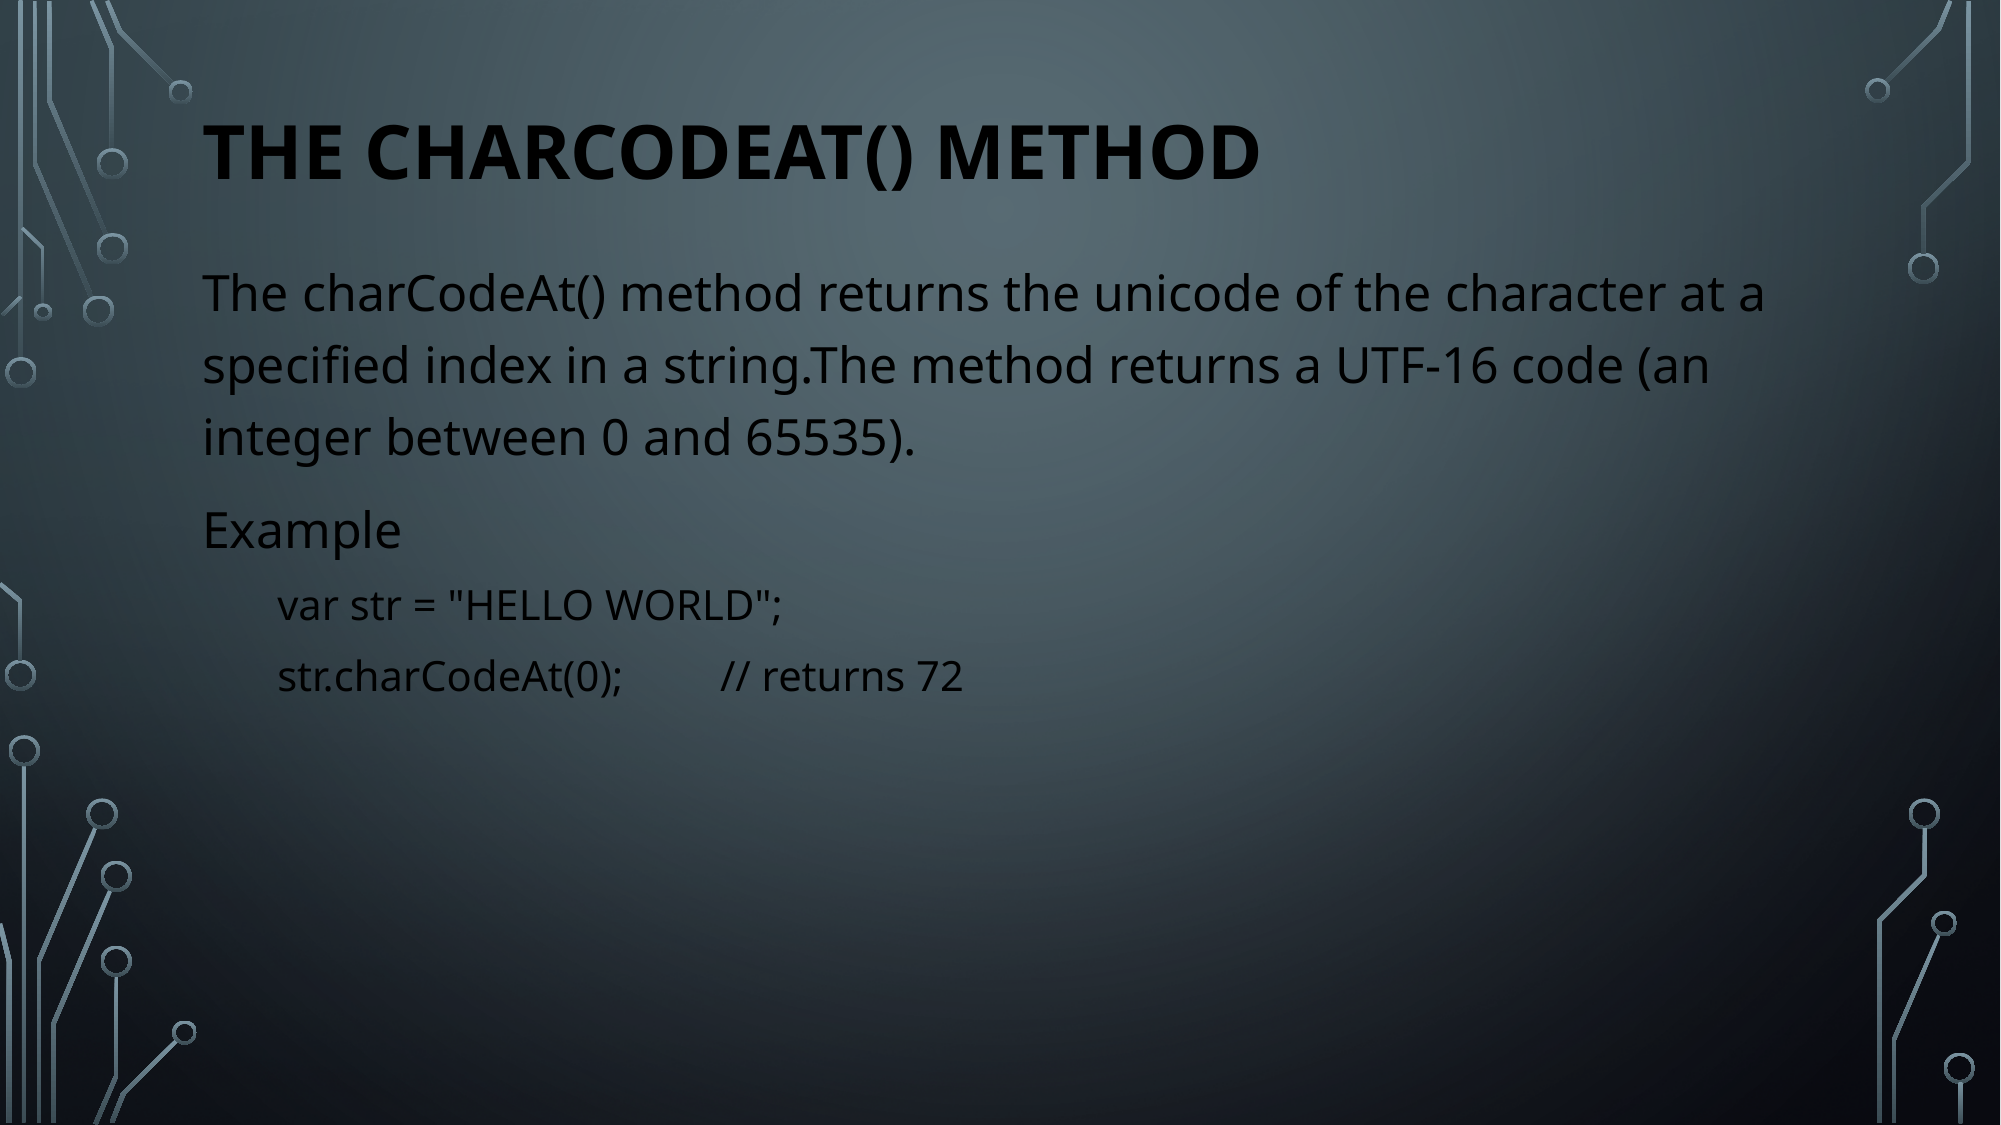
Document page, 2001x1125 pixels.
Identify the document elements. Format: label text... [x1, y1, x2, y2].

title The charCodeAt() Method [187, 34, 1813, 242]
list The charCodeAt() method returns the unicode of the character at a specified index in a string.The method returns a UTF-16 code (an integer between 0 and 65535). Example var str = "HELLO WORLD"; str.charCodeAt(0); // returns 72 [187, 242, 1813, 824]
